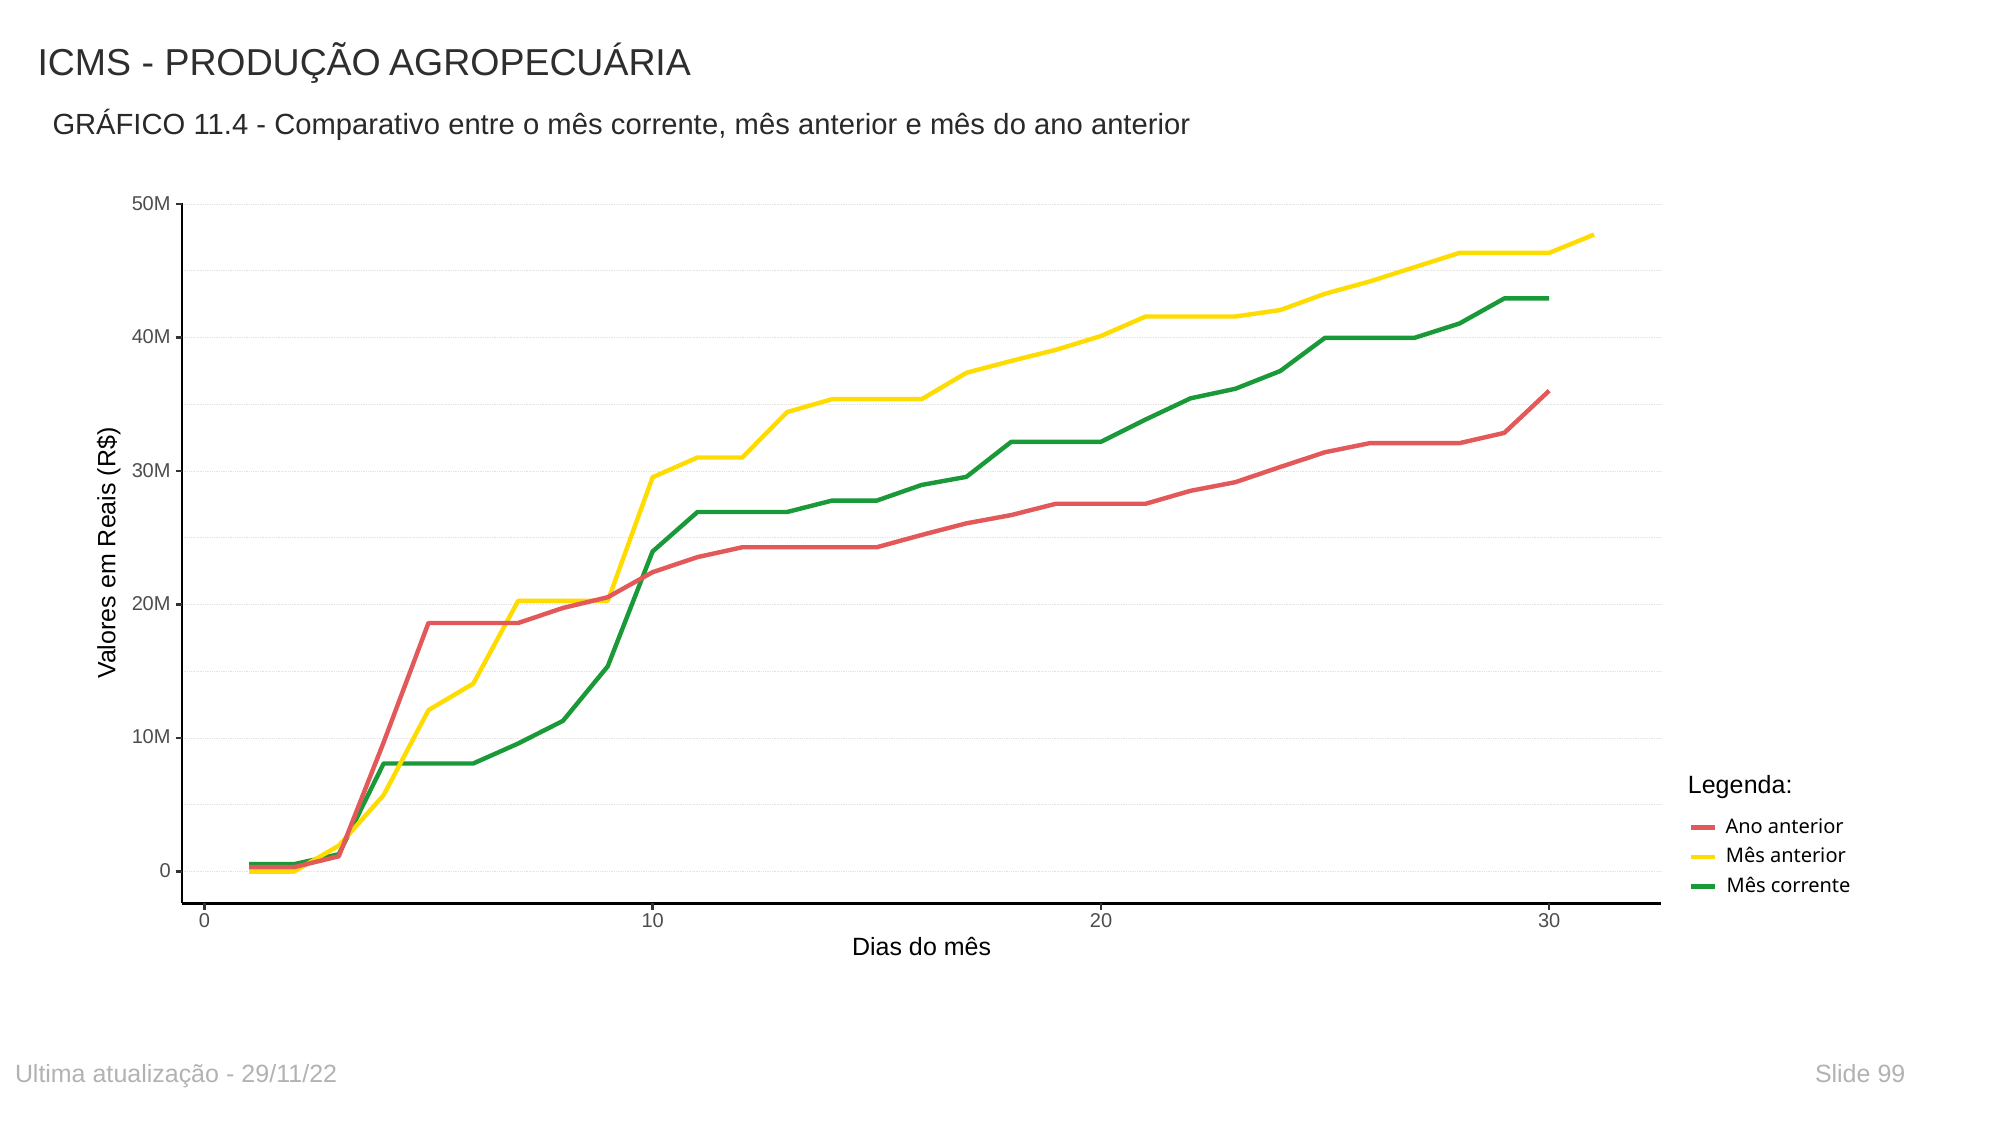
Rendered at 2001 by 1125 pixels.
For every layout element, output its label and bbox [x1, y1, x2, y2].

text_box [89, 149, 1862, 975]
list [1800, 1050, 1935, 1095]
list [0, 1050, 975, 1095]
list [22, 29, 1238, 143]
